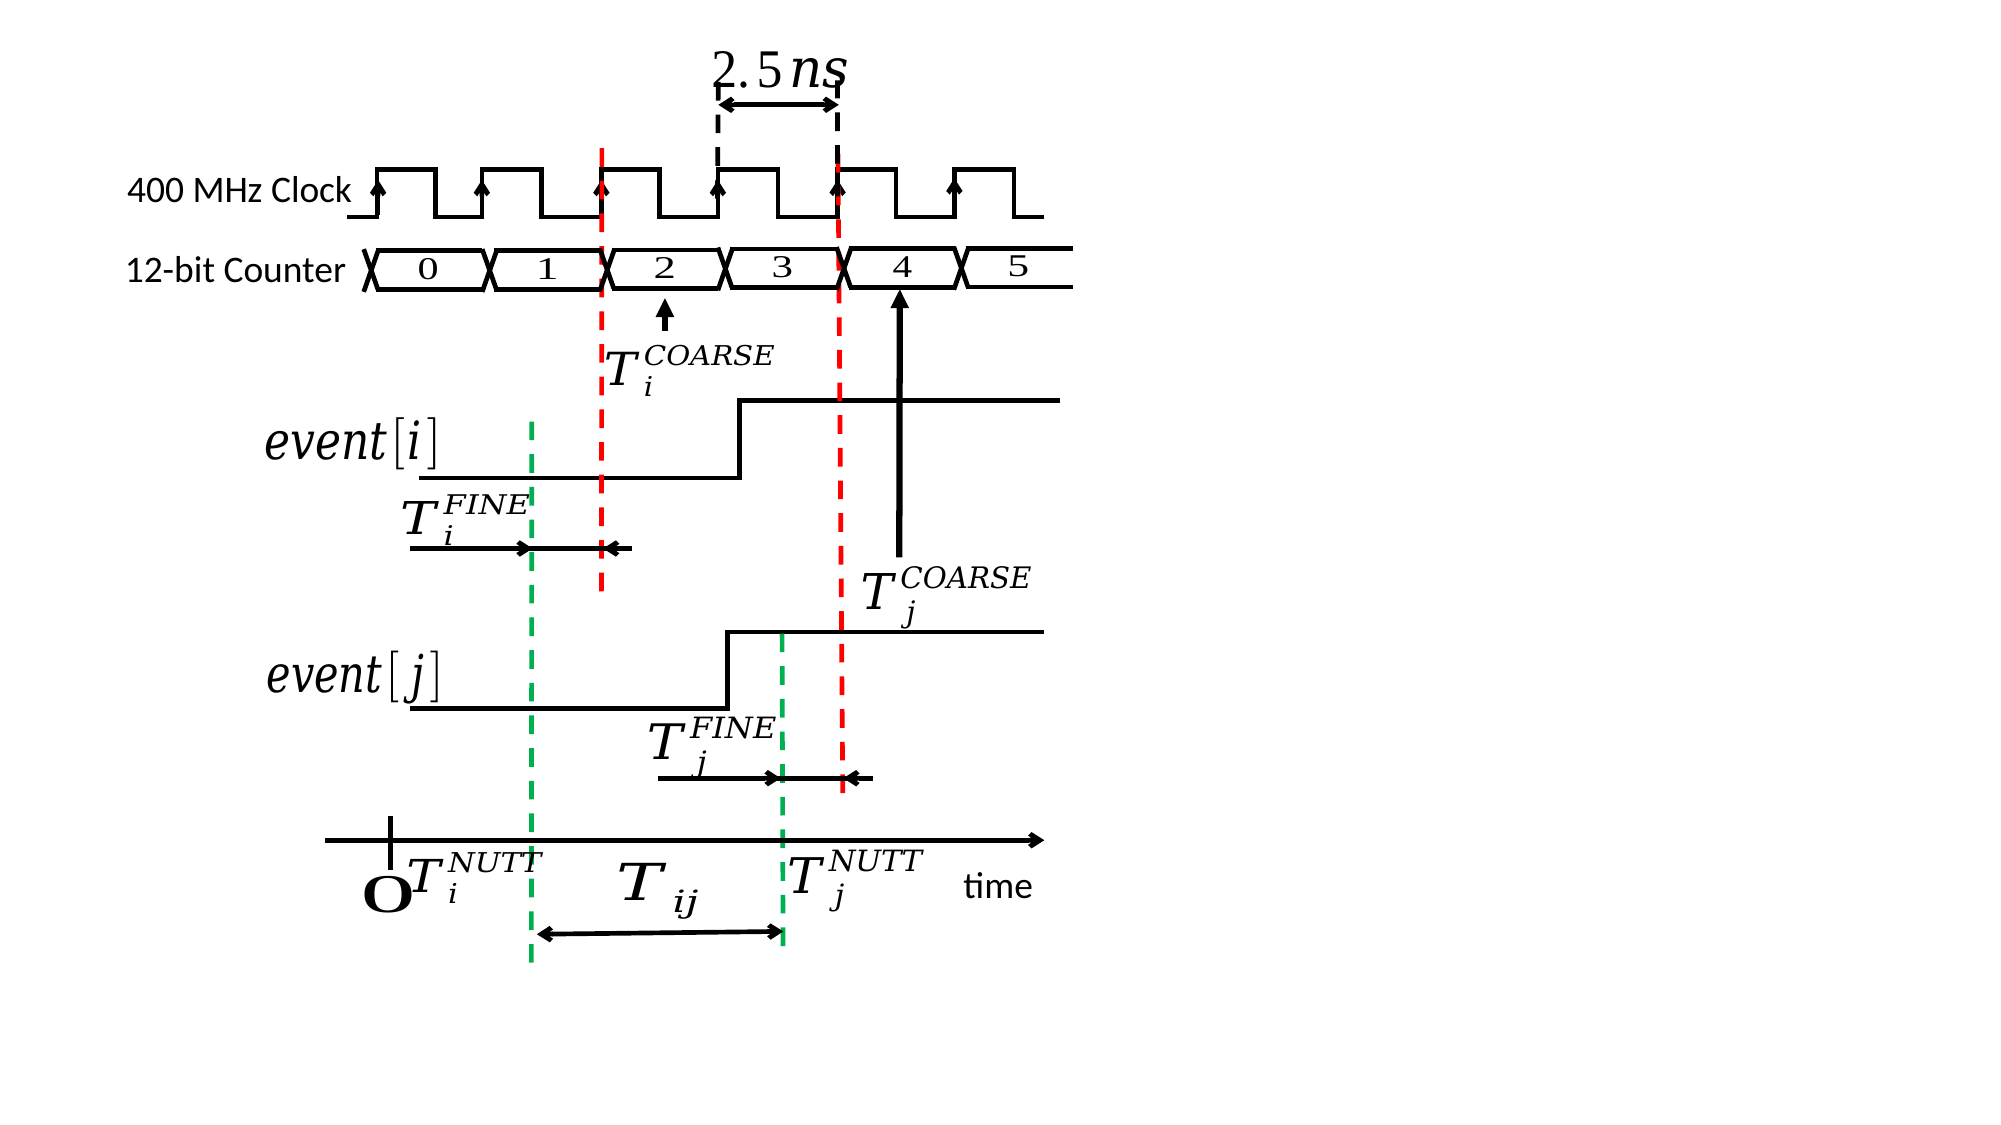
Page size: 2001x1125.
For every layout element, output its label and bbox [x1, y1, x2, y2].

text_box [112, 73, 1073, 963]
text_box [110, 237, 362, 298]
